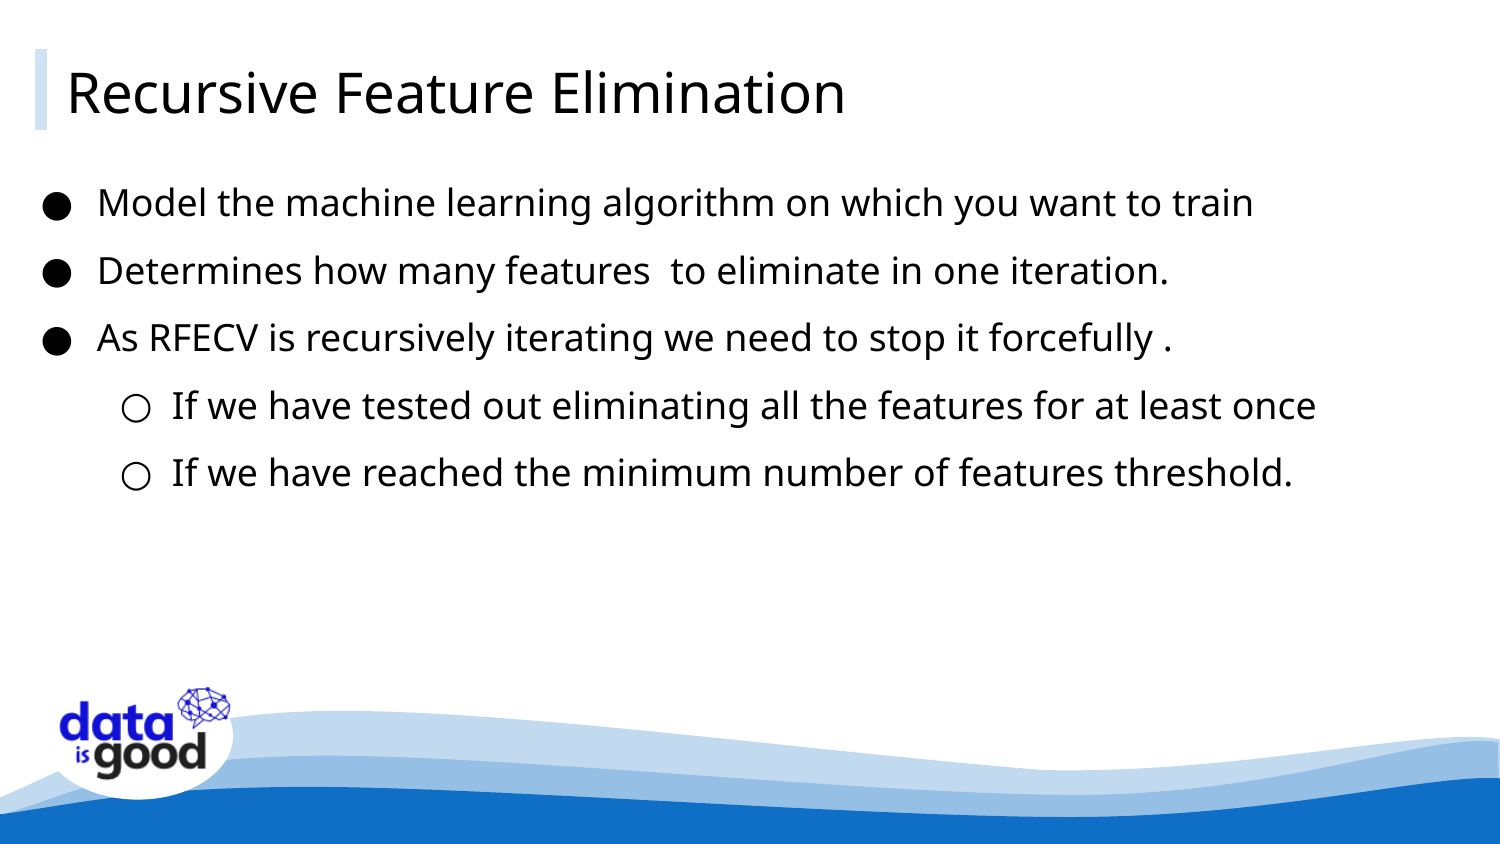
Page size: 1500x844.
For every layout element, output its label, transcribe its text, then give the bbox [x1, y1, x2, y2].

list Model the machine learning algorithm on which you want to train Determines how many features to eliminate in one iteration. As RFECV is recursively iterating we need to stop it forcefully . If we have tested out eliminating all the features for at least once If we have reached the minimum number of features threshold. [6, 141, 1439, 548]
title Recursive Feature Elimination [51, 42, 1449, 137]
picture [58, 685, 231, 804]
